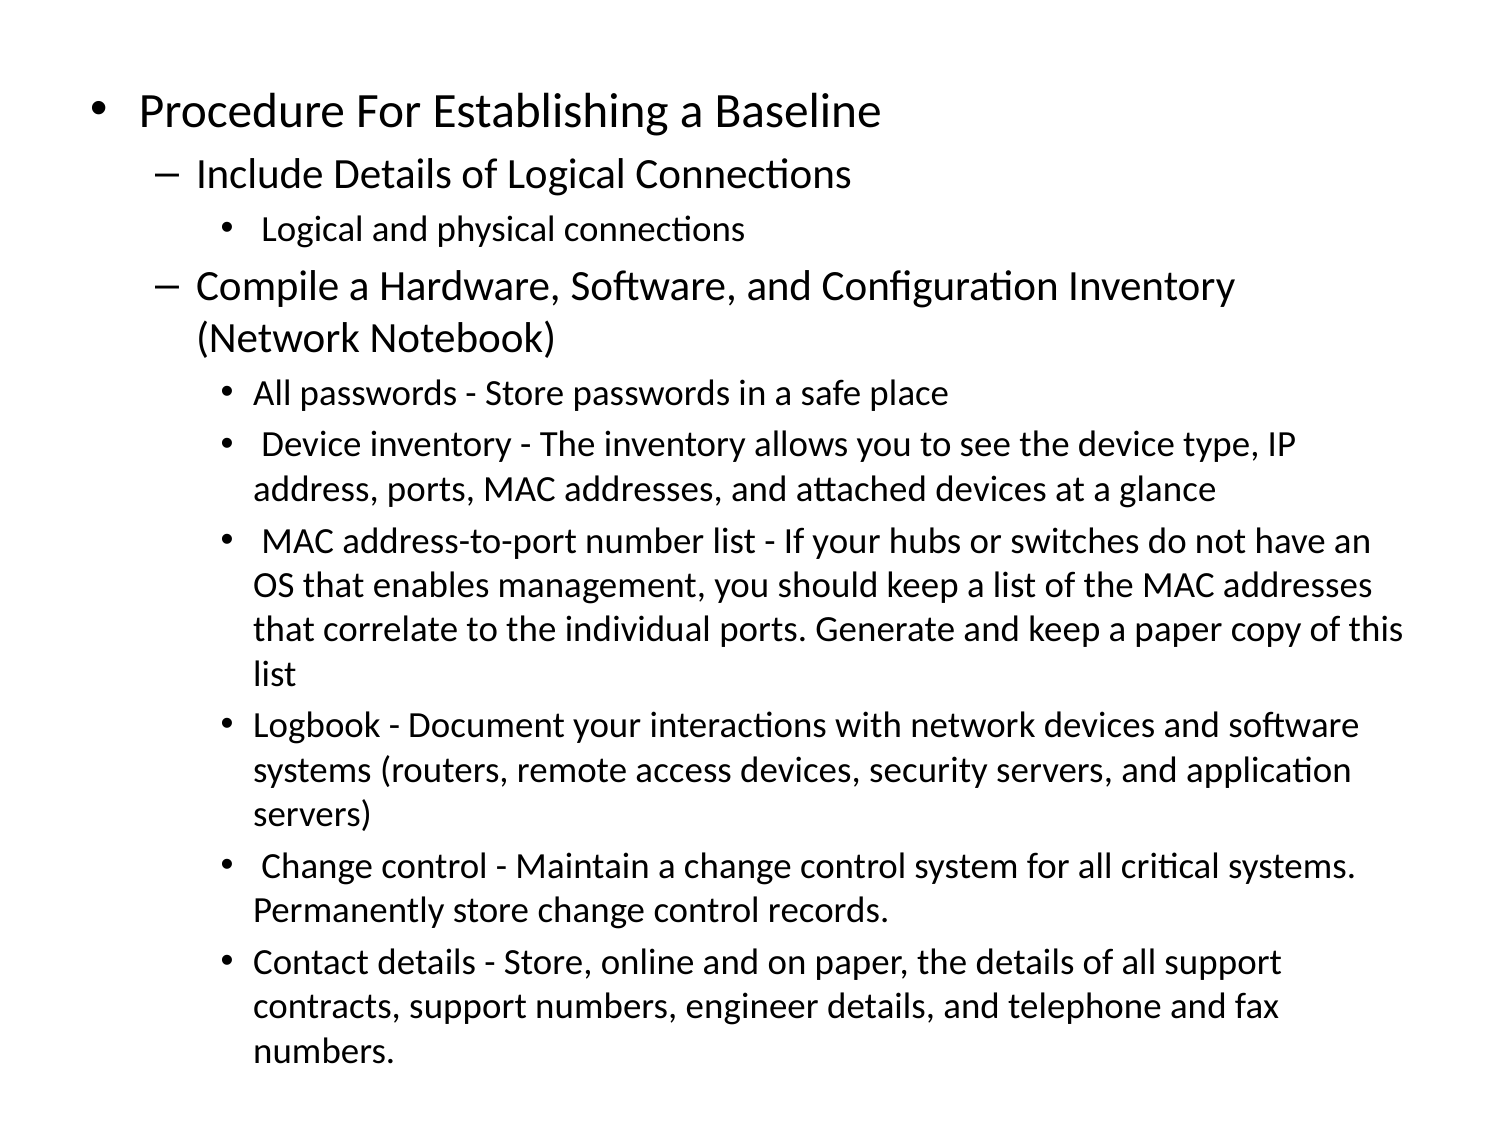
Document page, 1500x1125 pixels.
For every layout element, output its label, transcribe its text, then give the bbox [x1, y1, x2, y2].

list Procedure For Establishing a Baseline Include Details of Logical Connections Logical and physical connections Compile a Hardware, Software, and Configuration Inventory (Network Notebook) All passwords - Store passwords in a safe place Device inventory - The inventory allows you to see the device type, IP address, ports, MAC addresses, and attached devices at a glance MAC address-to-port number list - If your hubs or switches do not have an OS that enables management, you should keep a list of the MAC addresses that correlate to the individual ports. Generate and keep a paper copy of this list Logbook - Document your interactions with network devices and software systems (routers, remote access devices, security servers, and application servers) Change control - Maintain a change control system for all critical systems. Permanently store change control records. Contact details - Store, online and on paper, the details of all support contracts, support numbers, engineer details, and telephone and fax numbers. [75, 70, 1425, 1079]
